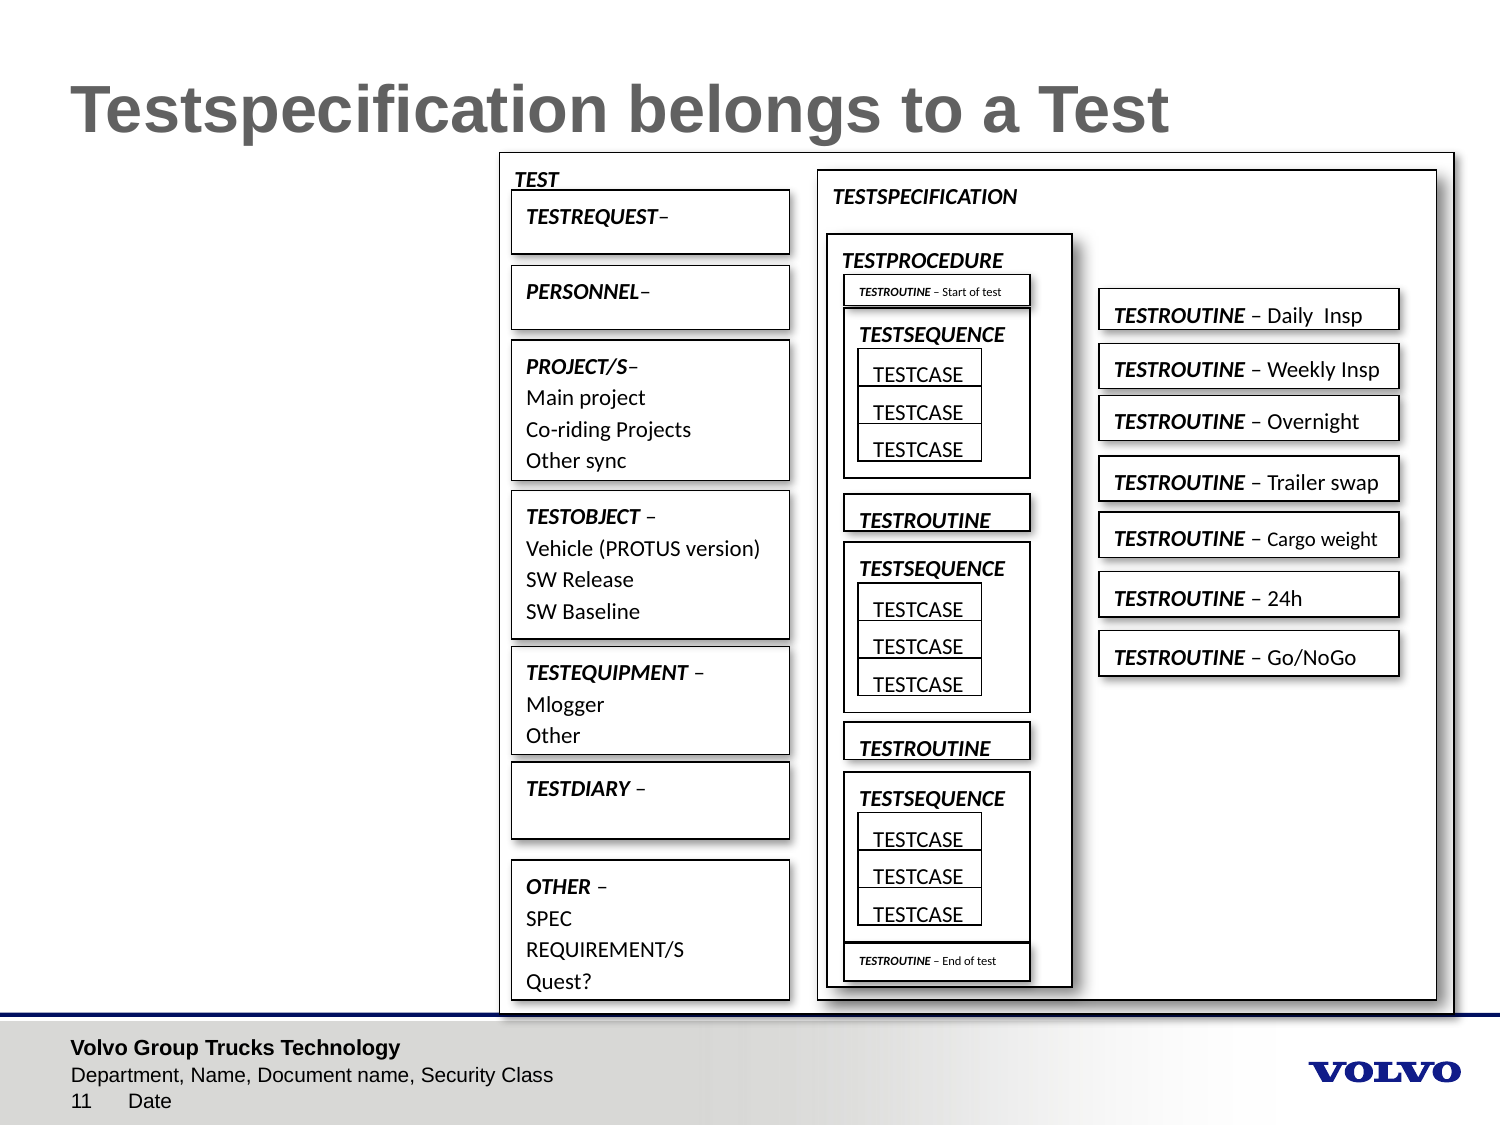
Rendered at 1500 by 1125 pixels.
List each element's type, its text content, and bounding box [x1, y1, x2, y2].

text_box TESTREQUEST– [511, 189, 790, 254]
footer Department, Name, Document name, Security Class [55, 1054, 1184, 1090]
text_box TESTROUTINE – Cargo weight [1098, 512, 1399, 558]
slide_number 11 [55, 1085, 139, 1121]
text_box TESTROUTINE [844, 721, 1031, 760]
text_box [843, 307, 1031, 479]
text_box TESTROUTINE – Weekly Insp [1098, 343, 1399, 389]
text_box TEST [499, 152, 1455, 1014]
slide_number Date [113, 1085, 508, 1120]
text_box TESTROUTINE – Daily Insp [1098, 288, 1399, 330]
text_box TESTPROCEDURE [826, 234, 1073, 988]
text_box TESTSPECIFICATION [817, 170, 1437, 1001]
text_box TESTROUTINE – Go/NoGo [1098, 630, 1399, 676]
text_box PERSONNEL– [511, 265, 790, 330]
text_box TESTROUTINE – Trailer swap [1098, 455, 1399, 502]
text_box TESTROUTINE [844, 493, 1031, 532]
text_box TESTEQUIPMENT – Mlogger Other [511, 646, 790, 755]
text_box TESTROUTINE – Overnight [1098, 395, 1399, 441]
text_box TESTROUTINE – 24h [1098, 571, 1399, 617]
text_box PROJECT/S– Main project Co-riding Projects Other sync [511, 339, 790, 481]
text_box OTHER – SPEC REQUIREMENT/S Quest? [511, 860, 790, 1000]
text_box TESTROUTINE – End of test [844, 951, 1031, 981]
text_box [843, 541, 1031, 713]
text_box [843, 771, 1031, 943]
title Testspecification belongs to a Test [55, 58, 1406, 246]
picture [0, 1021, 1308, 1125]
text_box TESTOBJECT – Vehicle (PROTUS version) SW Release SW Baseline [511, 490, 790, 639]
text_box TESTDIARY – [511, 761, 790, 839]
text_box TESTROUTINE – Start of test [844, 274, 1031, 306]
